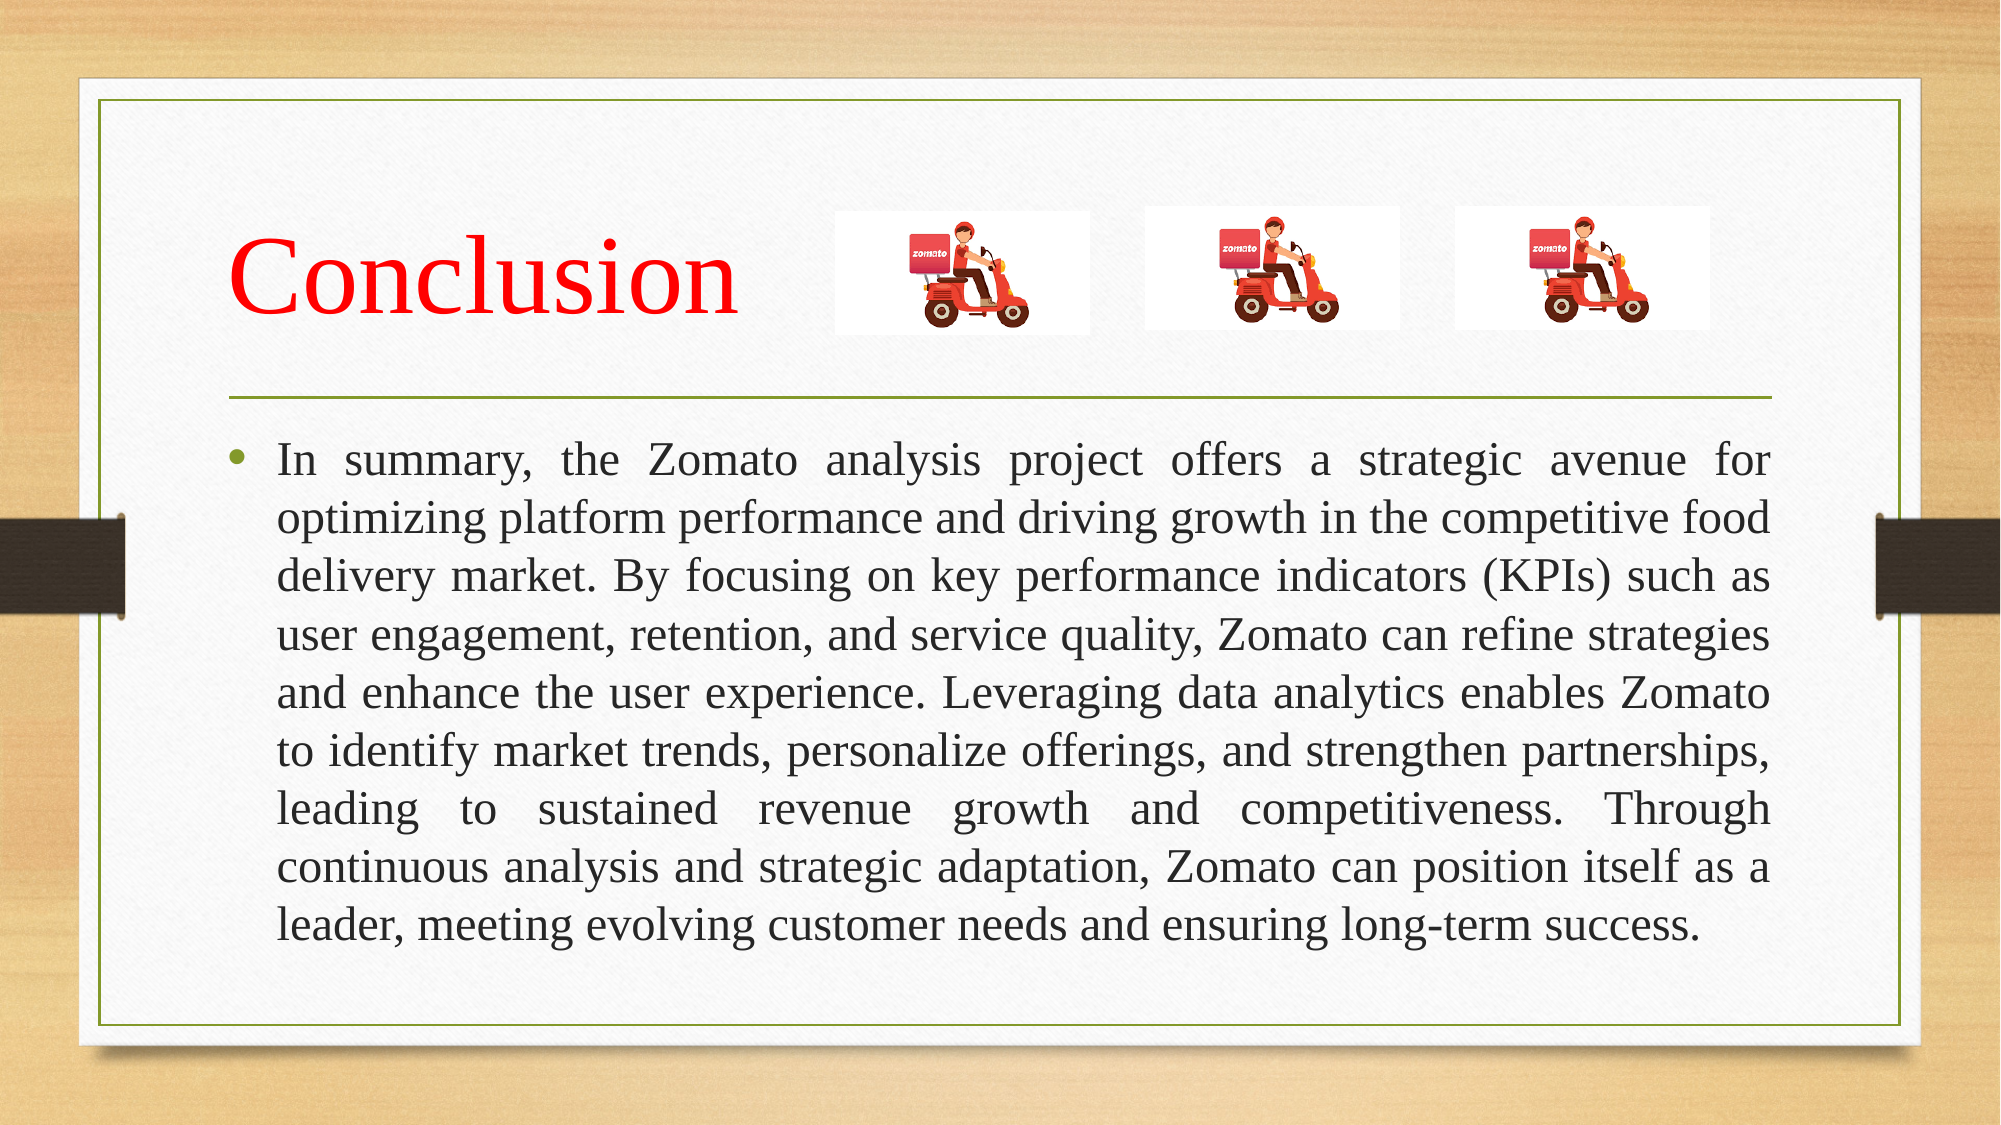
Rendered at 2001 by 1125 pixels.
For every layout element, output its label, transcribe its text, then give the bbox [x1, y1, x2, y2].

list In summary, the Zomato analysis project offers a strategic avenue for optimizing platform performance and driving growth in the competitive food delivery market. By focusing on key performance indicators (KPIs) such as user engagement, retention, and service quality, Zomato can refine strategies and enhance the user experience. Leveraging data analytics enables Zomato to identify market trends, personalize offerings, and strengthen partnerships, leading to sustained revenue growth and competitiveness. Through continuous analysis and strategic adaptation, Zomato can position itself as a leader, meeting evolving customer needs and ensuring long-term success. [212, 419, 1788, 964]
picture [0, 0, 2001, 1125]
title Conclusion [212, 161, 1788, 375]
